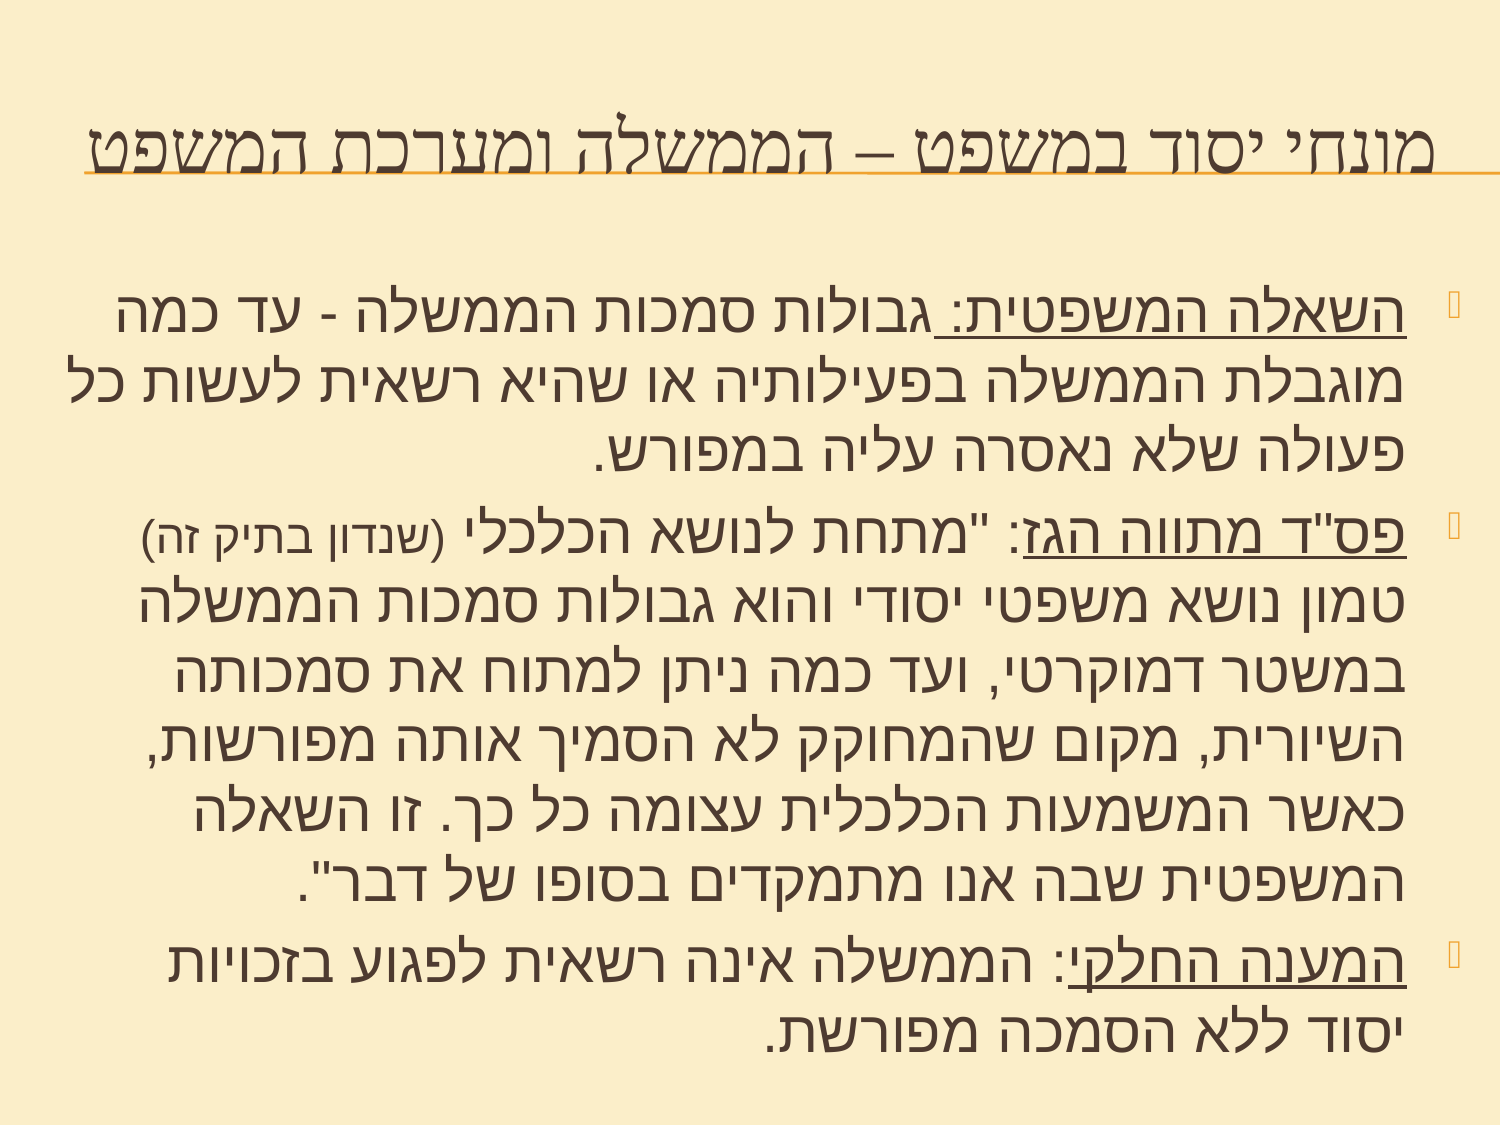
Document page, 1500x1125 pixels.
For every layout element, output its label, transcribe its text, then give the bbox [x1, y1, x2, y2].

title מונחי יסוד במשפט – הממשלה ומערכת המשפט [50, 75, 1475, 213]
list השאלה המשפטית: גבולות סמכות הממשלה - עד כמה מוגבלת הממשלה בפעילותיה או שהיא רשאית לעשות כל פעולה שלא נאסרה עליה במפורש. פס"ד מתווה הגז: "מתחת לנושא הכלכלי (שנדון בתיק זה) טמון נושא משפטי יסודי והוא גבולות סמכות הממשלה במשטר דמוקרטי, ועד כמה ניתן למתוח את סמכותה השיורית, מקום שהמחוקק לא הסמיך אותה מפורשות, כאשר המשמעות הכלכלית עצומה כל כך. זו השאלה המשפטית שבה אנו מתמקדים בסופו של דבר". המענה החלקי: הממשלה אינה רשאית לפגוע בזכויות יסוד ללא הסמכה מפורשת. [50, 267, 1475, 1083]
